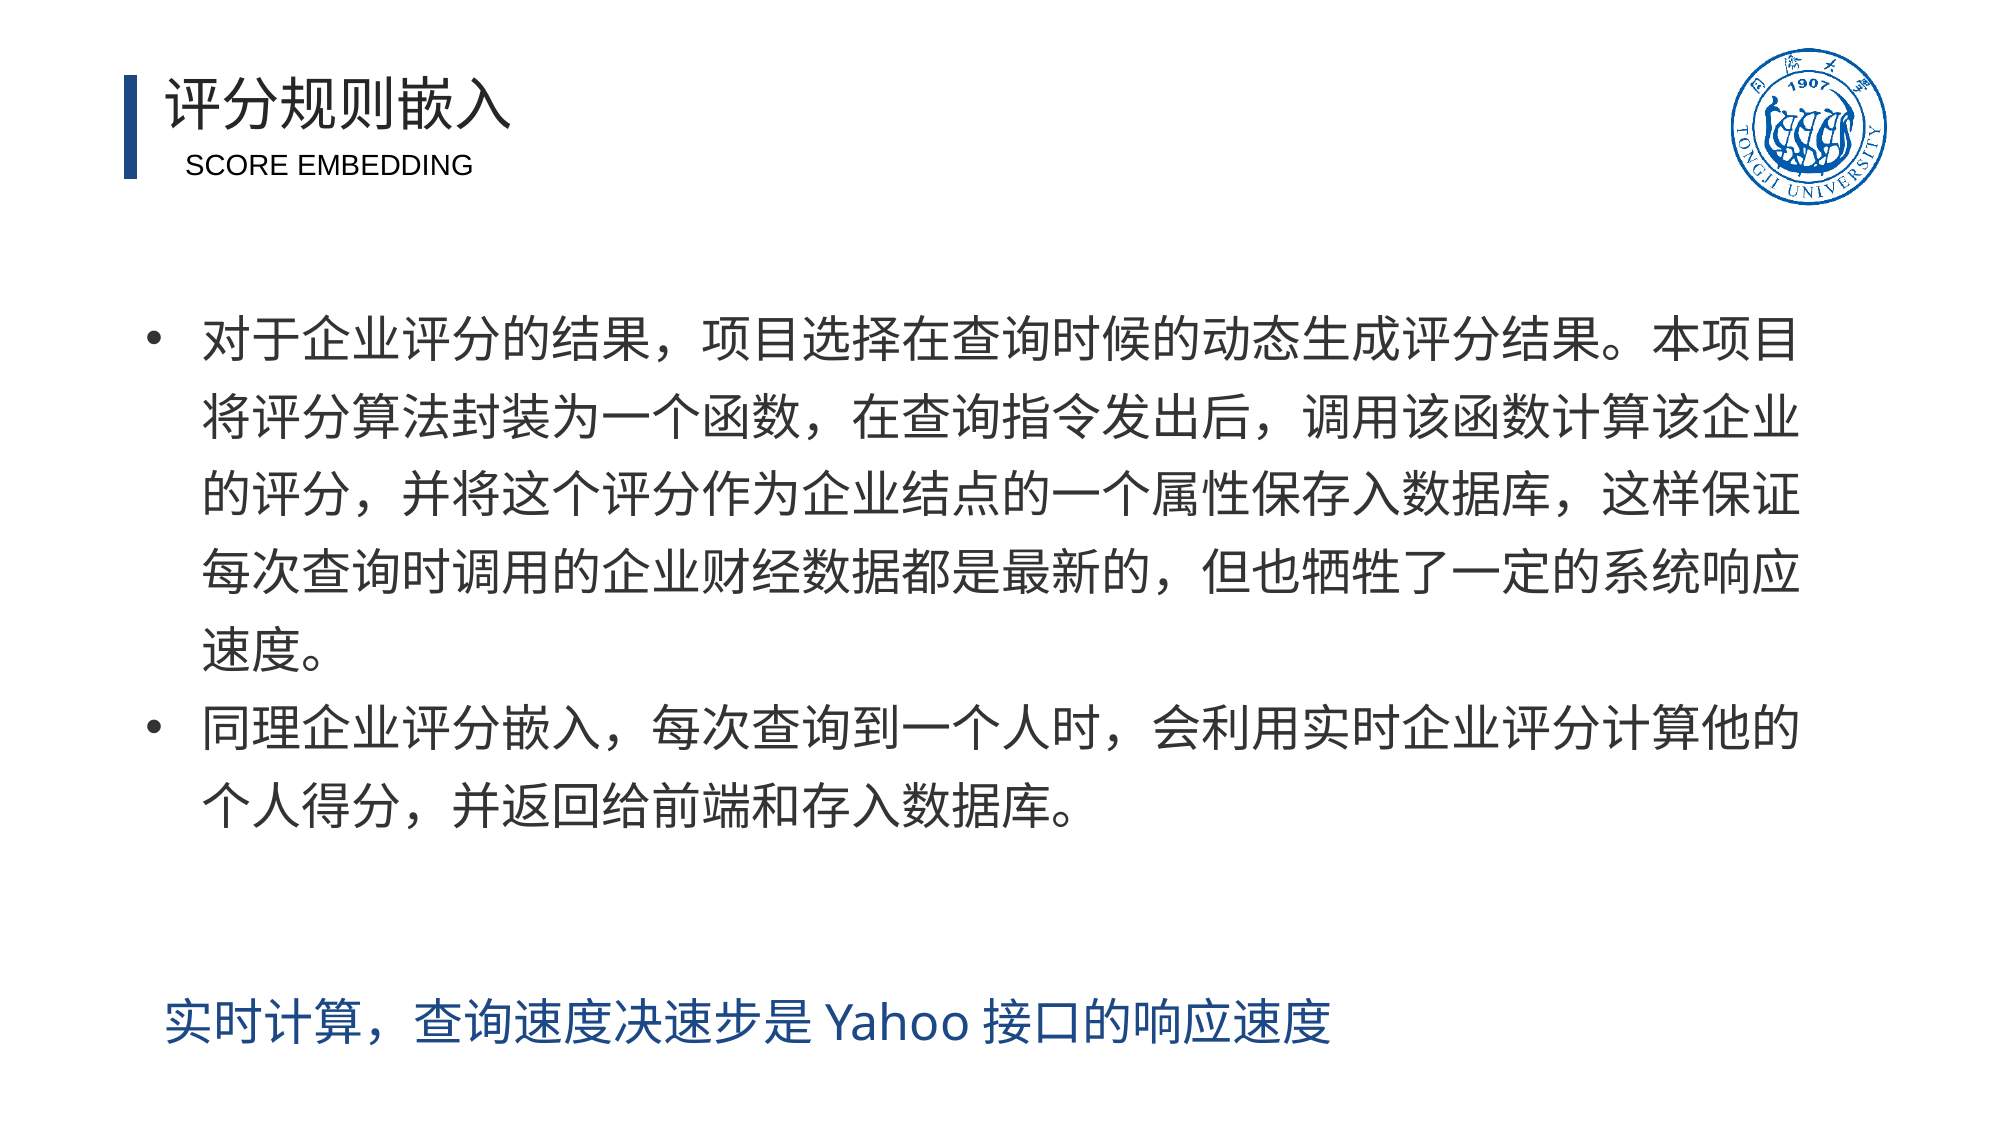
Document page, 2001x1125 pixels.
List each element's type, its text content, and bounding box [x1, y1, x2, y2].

text_box SCORE EMBEDDING [170, 138, 643, 189]
text_box 对于企业评分的结果，项目选择在查询时候的动态生成评分结果。本项目将评分算法封装为一个函数，在查询指令发出后，调用该函数计算该企业的评分，并将这个评分作为企业结点的一个属性保存入数据库，这样保证每次查询时调用的企业财经数据都是最新的，但也牺牲了一定的系统响应速度。 同理企业评分嵌入，每次查询到一个人时，会利用实时企业评分计算他的个人得分，并返回给前端和存入数据库。 [130, 281, 1822, 843]
picture [1729, 48, 1887, 206]
text_box 实时计算，查询速度决速步是Yahoo接口的响应速度 [148, 983, 1853, 1059]
text_box 评分规则嵌入 [148, 59, 732, 145]
